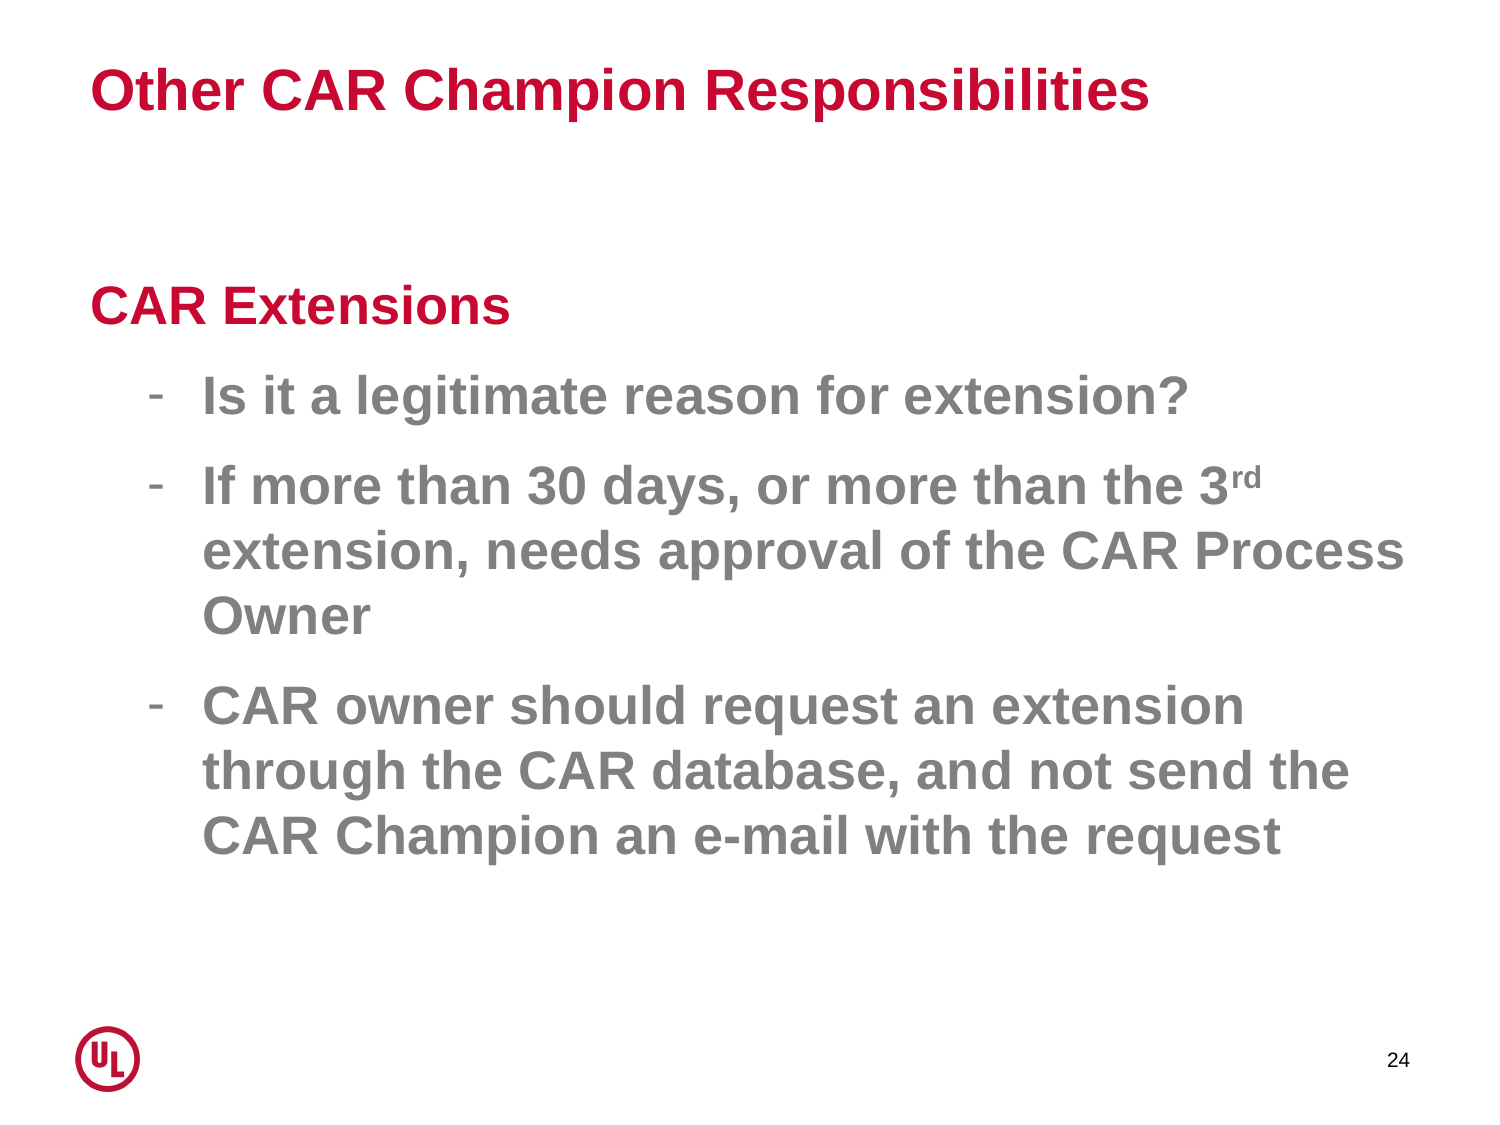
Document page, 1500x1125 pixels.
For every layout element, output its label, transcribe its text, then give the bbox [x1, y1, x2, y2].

slide_number 24 [1319, 1029, 1425, 1090]
list CAR Extensions Is it a legitimate reason for extension? If more than 30 days, or more than the 3rd extension, needs approval of the CAR Process Owner CAR owner should request an extension through the CAR database, and not send the CAR Champion an e-mail with the request [75, 262, 1425, 1005]
title Other CAR Champion Responsibilities [75, 45, 1425, 233]
picture [75, 1026, 140, 1092]
